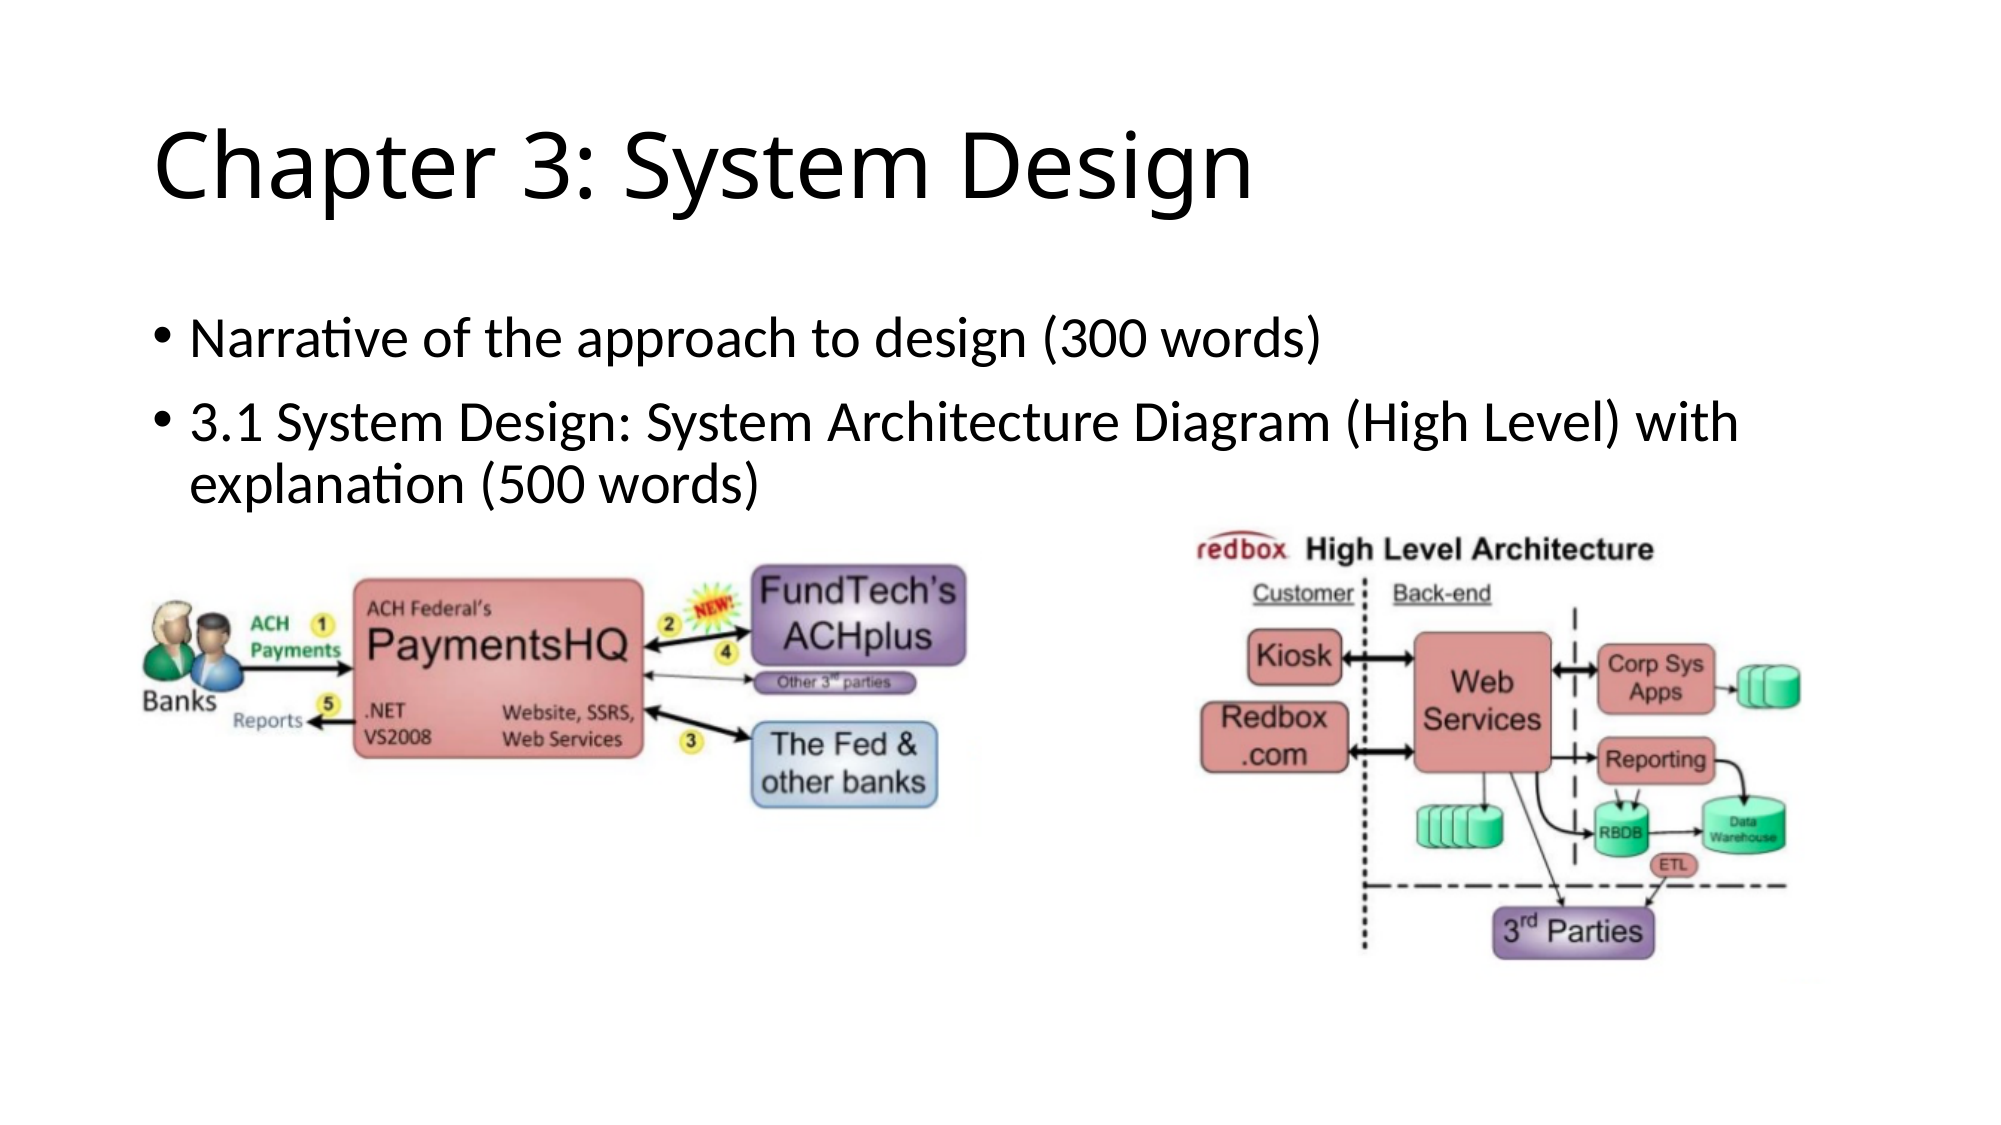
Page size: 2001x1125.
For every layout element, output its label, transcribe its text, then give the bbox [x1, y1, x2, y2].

picture [1167, 516, 1833, 984]
title Chapter 3: System Design [137, 59, 1863, 278]
picture [137, 516, 982, 837]
list Narrative of the approach to design (300 words) 3.1 System Design: System Architecture Diagram (High Level) with explanation (500 words) [137, 299, 1863, 1014]
